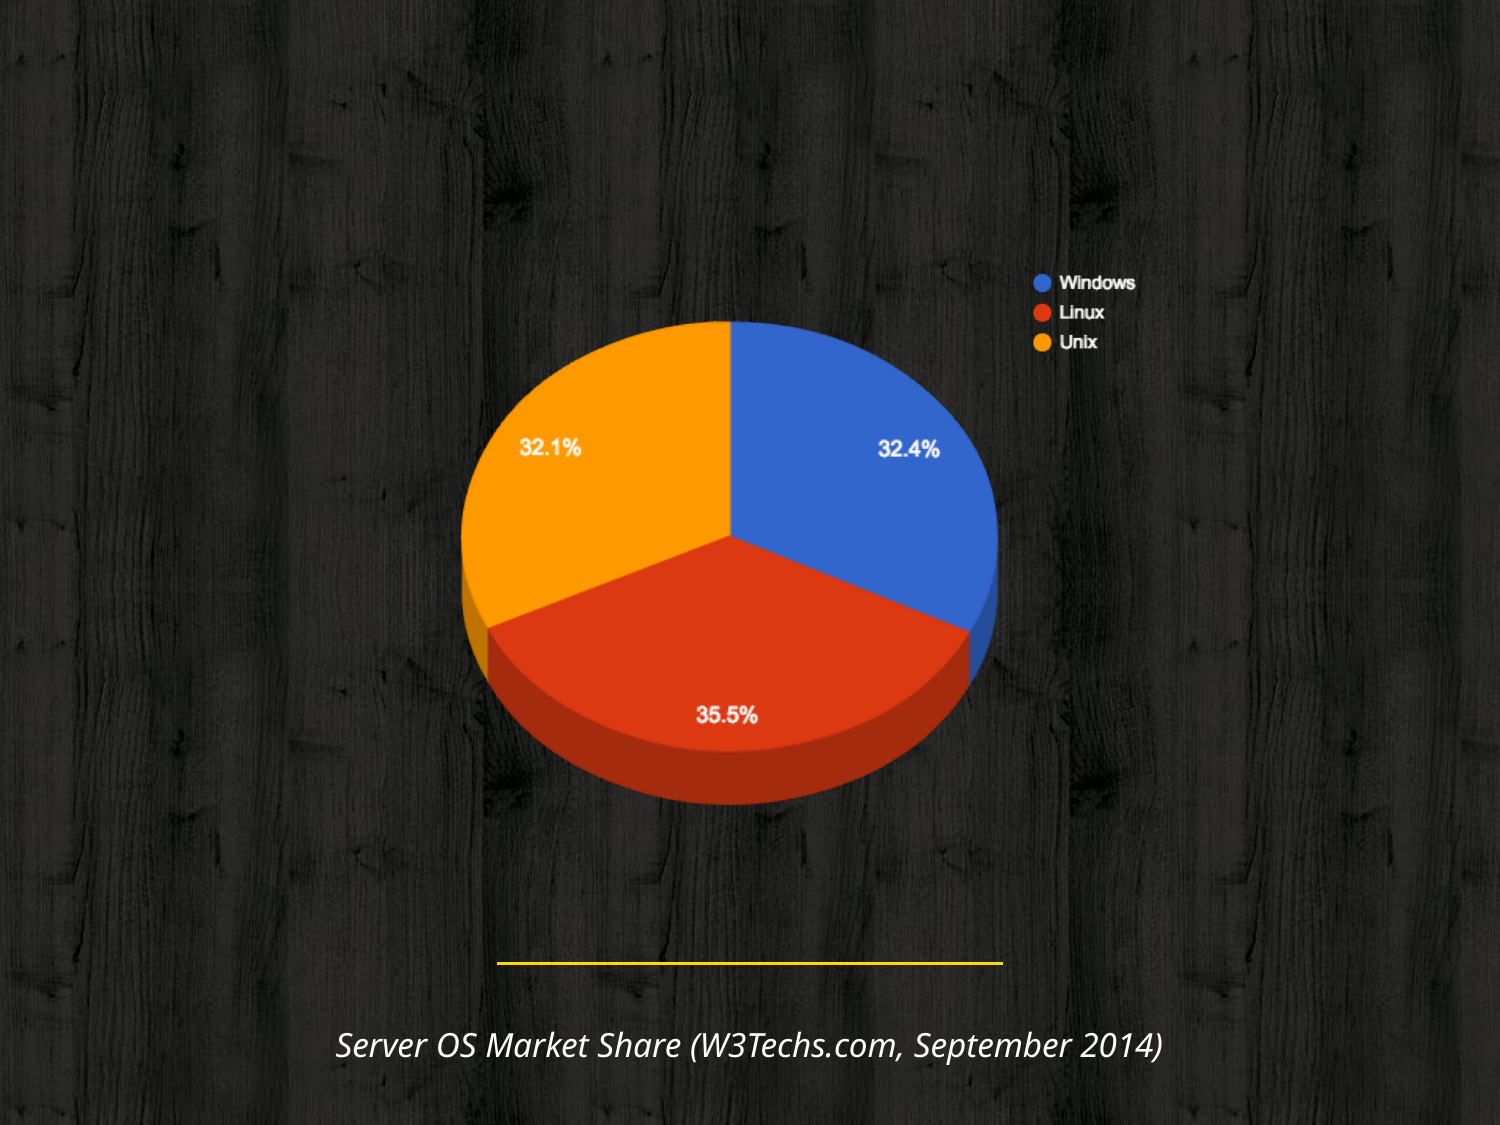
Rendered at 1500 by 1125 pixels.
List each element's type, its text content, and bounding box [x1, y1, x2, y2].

picture [0, 0, 1500, 1125]
list Server OS Market Share (W3Techs.com, September 2014) [75, 963, 1425, 1125]
